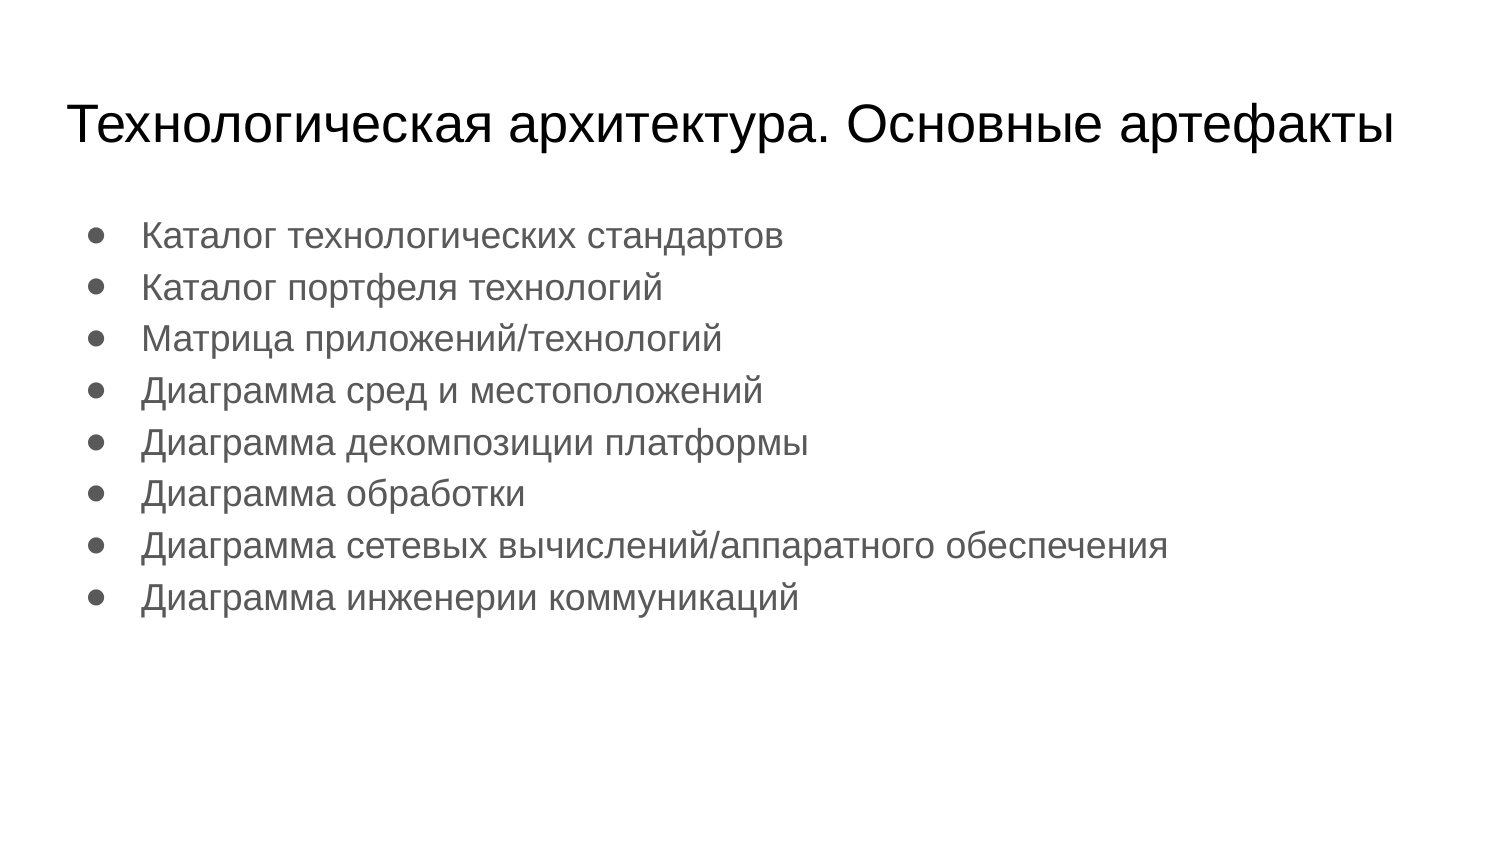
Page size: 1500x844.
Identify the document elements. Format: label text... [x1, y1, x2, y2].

list Каталог технологических стандартов Каталог портфеля технологий Матрица приложений/технологий Диаграмма сред и местоположений Диаграмма декомпозиции платформы Диаграмма обработки Диаграмма сетевых вычислений/аппаратного обеспечения Диаграмма инженерии коммуникаций [51, 189, 1449, 750]
title Технологическая архитектура. Основные артефакты [51, 72, 1449, 167]
